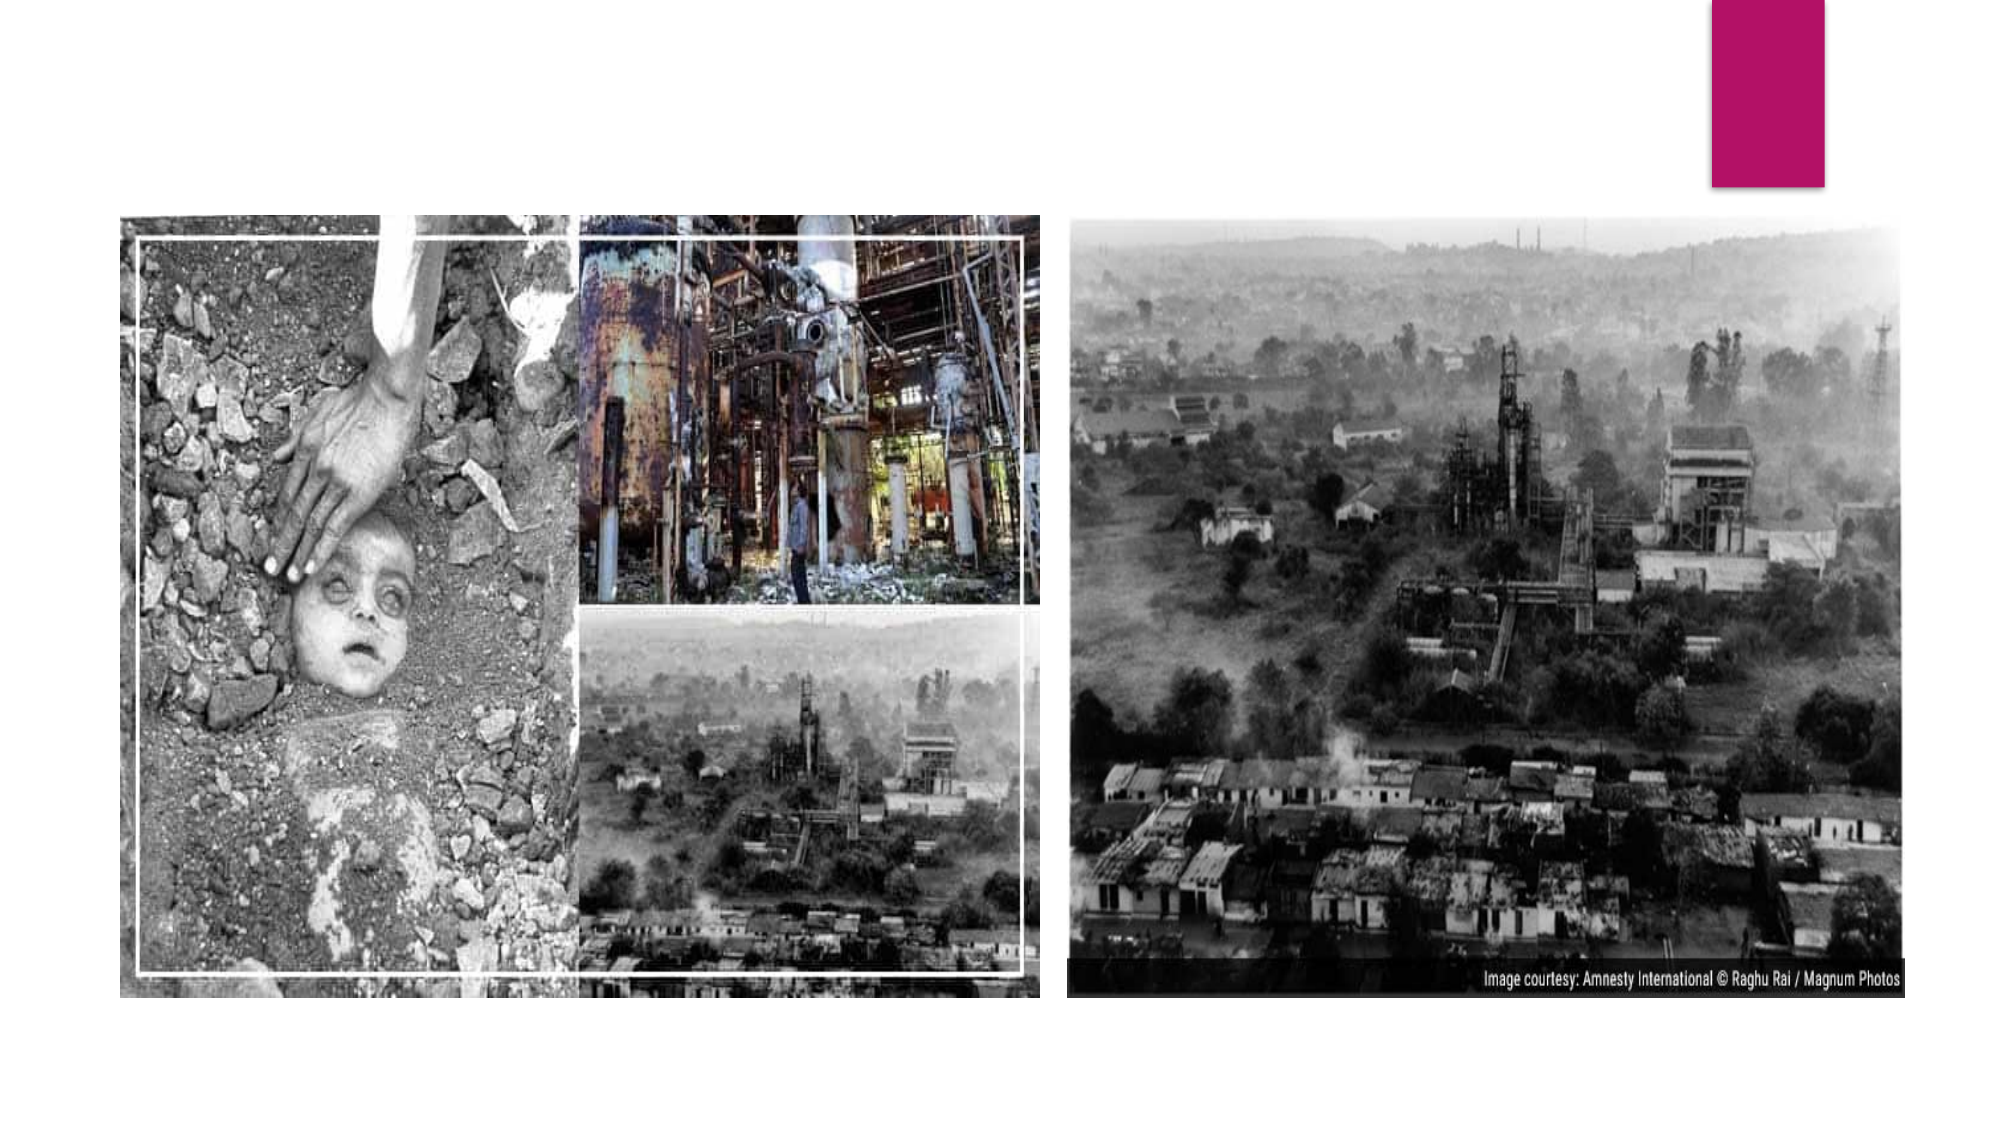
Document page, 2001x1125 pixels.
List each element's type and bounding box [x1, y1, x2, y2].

picture [1067, 214, 1905, 998]
picture [119, 214, 1040, 998]
